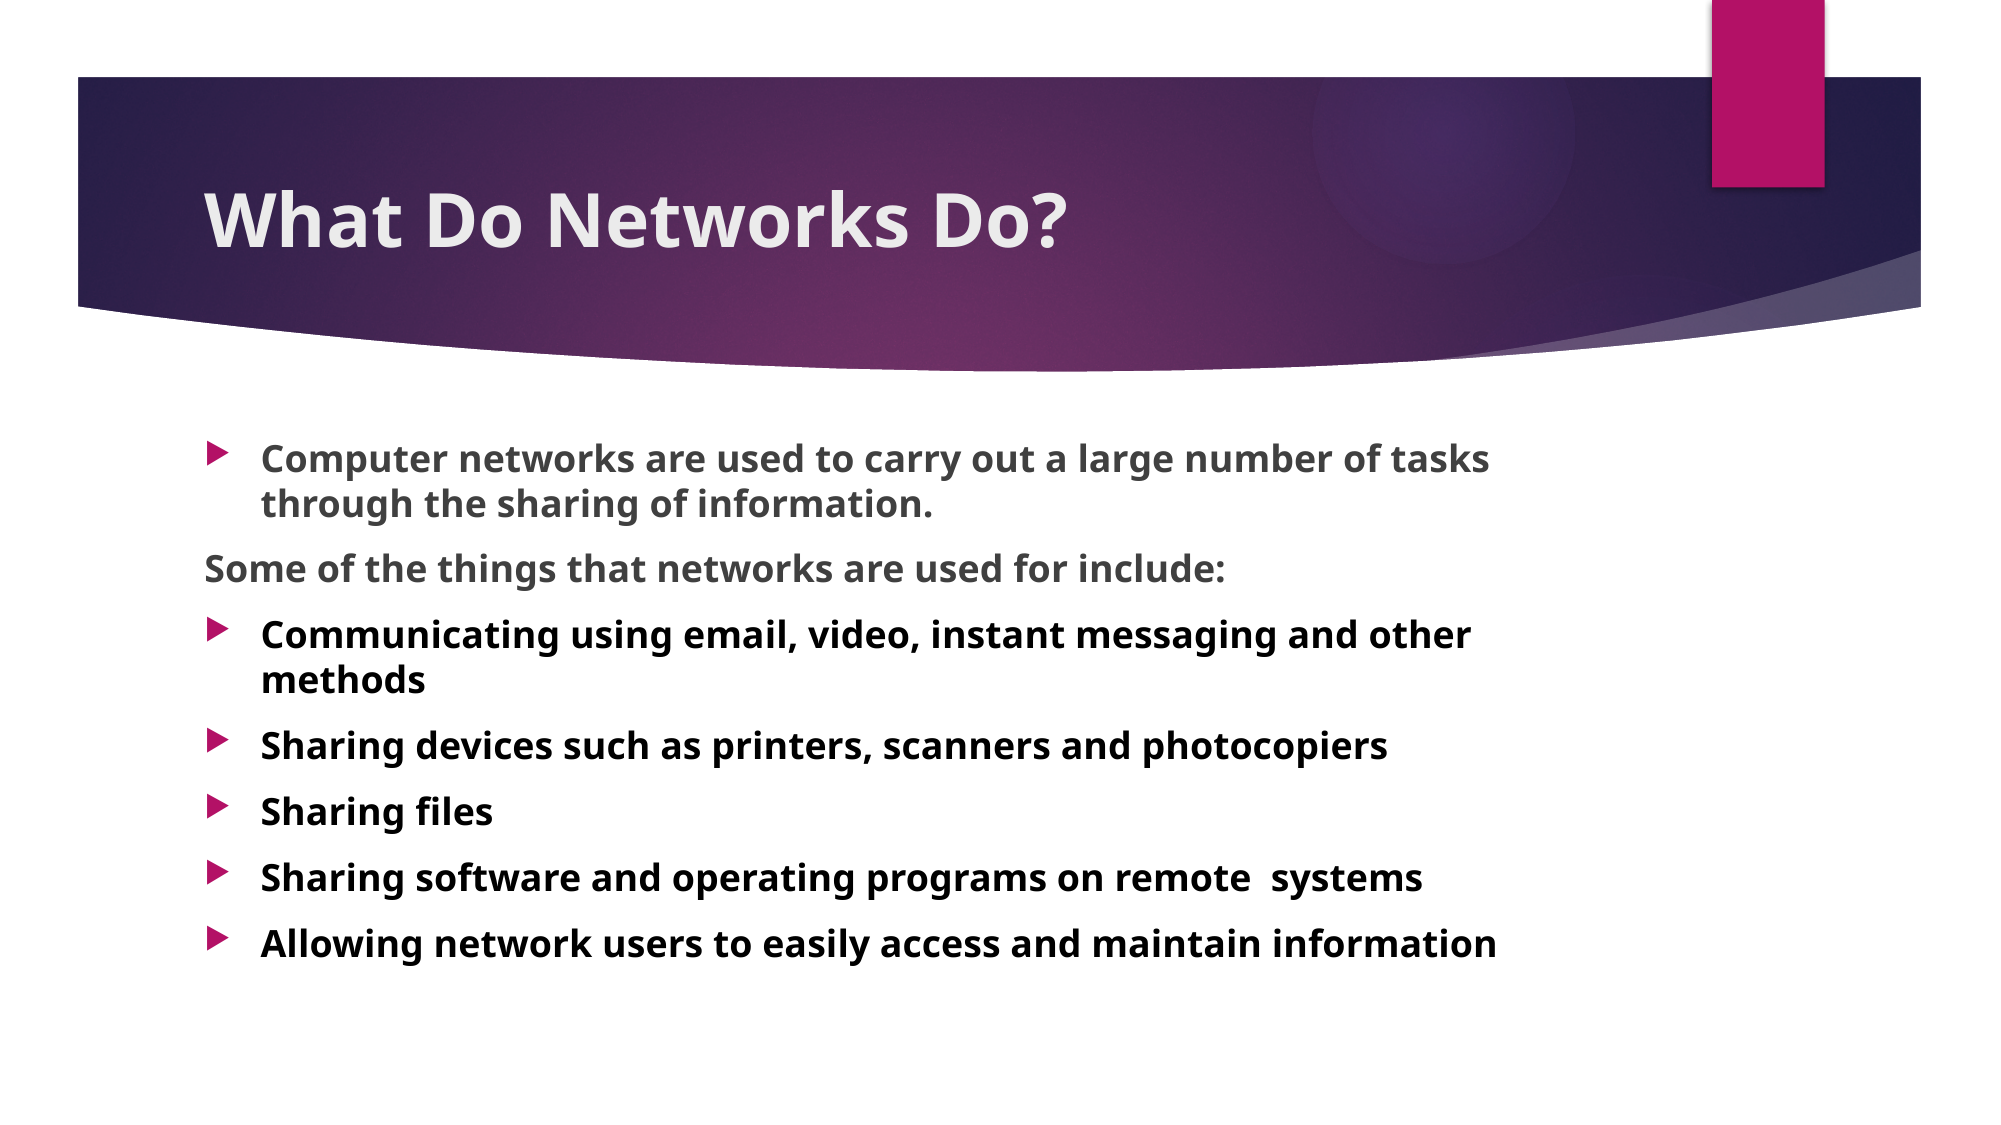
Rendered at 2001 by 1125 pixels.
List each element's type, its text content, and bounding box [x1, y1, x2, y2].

list Computer networks are used to carry out a large number of tasks through the sharing of information. Some of the things that networks are used for include: Communicating using email, video, instant messaging and other methods Sharing devices such as printers, scanners and photocopiers Sharing files Sharing software and operating programs on remote systems Allowing network users to easily access and maintain information [189, 427, 1638, 988]
title What Do Networks Do? [189, 159, 1627, 276]
